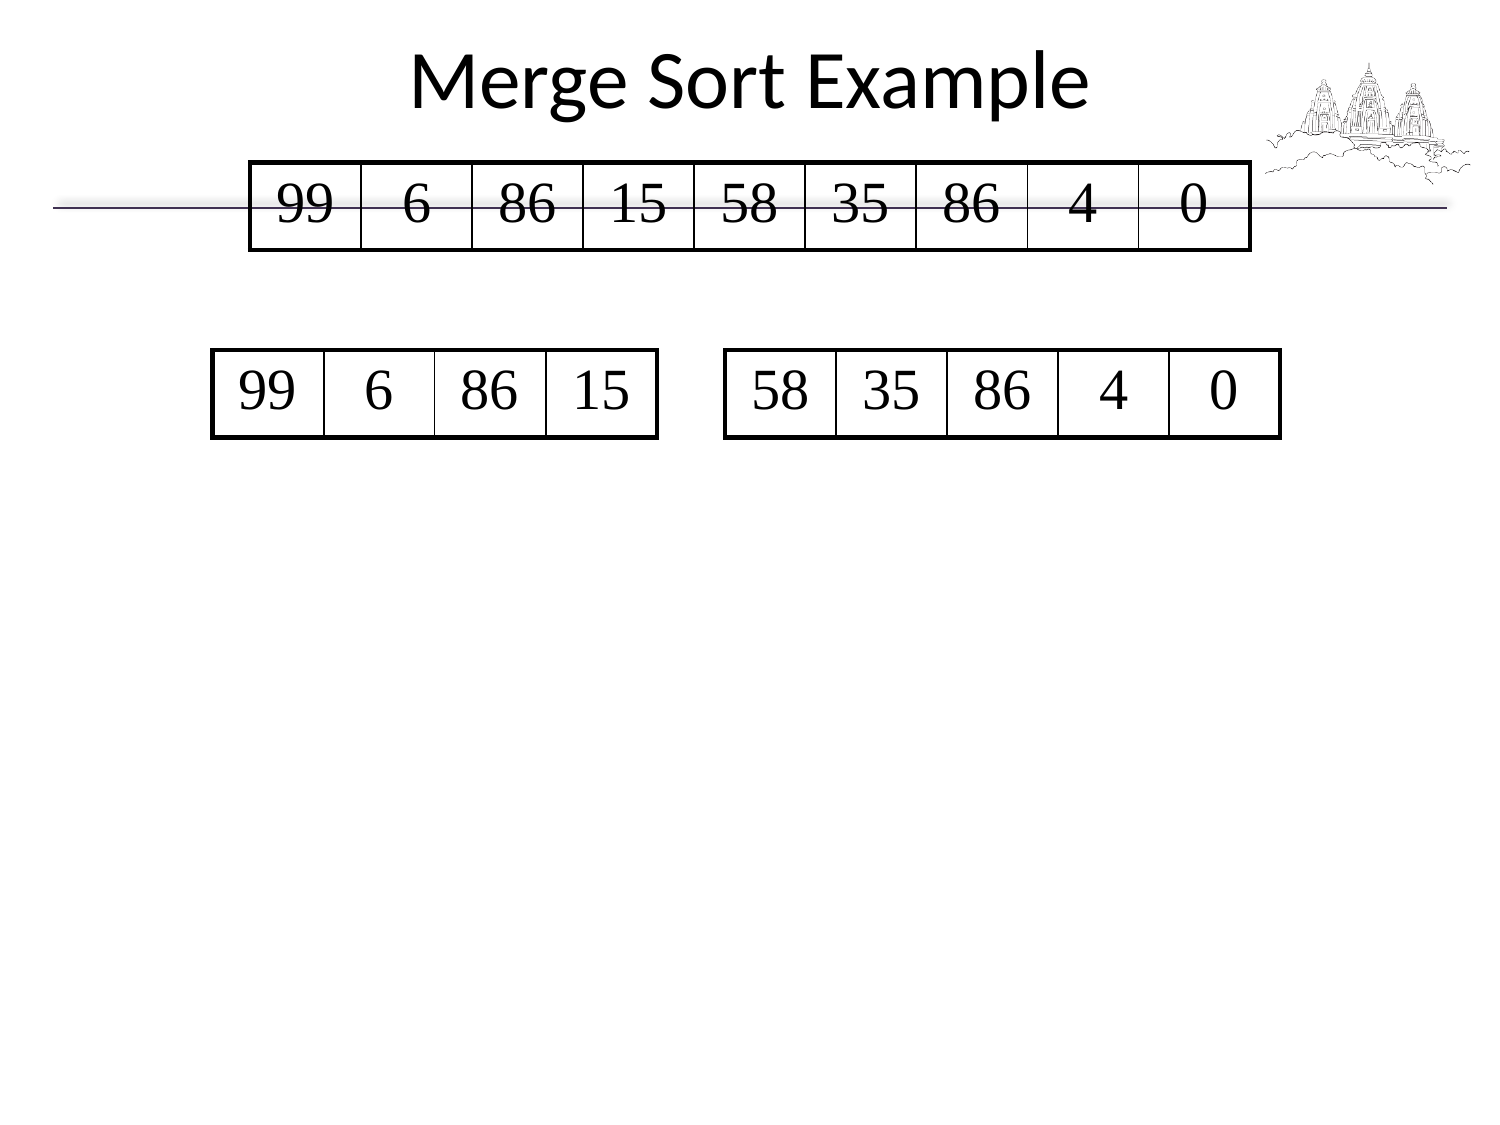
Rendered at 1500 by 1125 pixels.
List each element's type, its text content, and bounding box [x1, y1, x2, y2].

title Merge Sort Example [112, 0, 1388, 150]
table_header 86 [435, 352, 545, 435]
table_header 6 [362, 165, 471, 248]
table_header 15 [584, 165, 693, 248]
table_header 35 [806, 165, 915, 248]
table_header 58 [727, 352, 835, 435]
table_header 86 [948, 352, 1057, 435]
table_header 99 [215, 352, 323, 435]
table_header 6 [325, 352, 434, 435]
table_header 35 [837, 352, 946, 435]
table_header 99 [252, 165, 360, 248]
table_header 58 [695, 165, 804, 248]
picture [1265, 62, 1471, 185]
table_header 0 [1170, 352, 1278, 435]
table_header 86 [917, 165, 1027, 248]
table_header 4 [1059, 352, 1168, 435]
table_header 0 [1139, 165, 1248, 248]
table_header 86 [473, 165, 582, 248]
table_header 4 [1028, 165, 1138, 248]
table_header 15 [547, 352, 655, 435]
